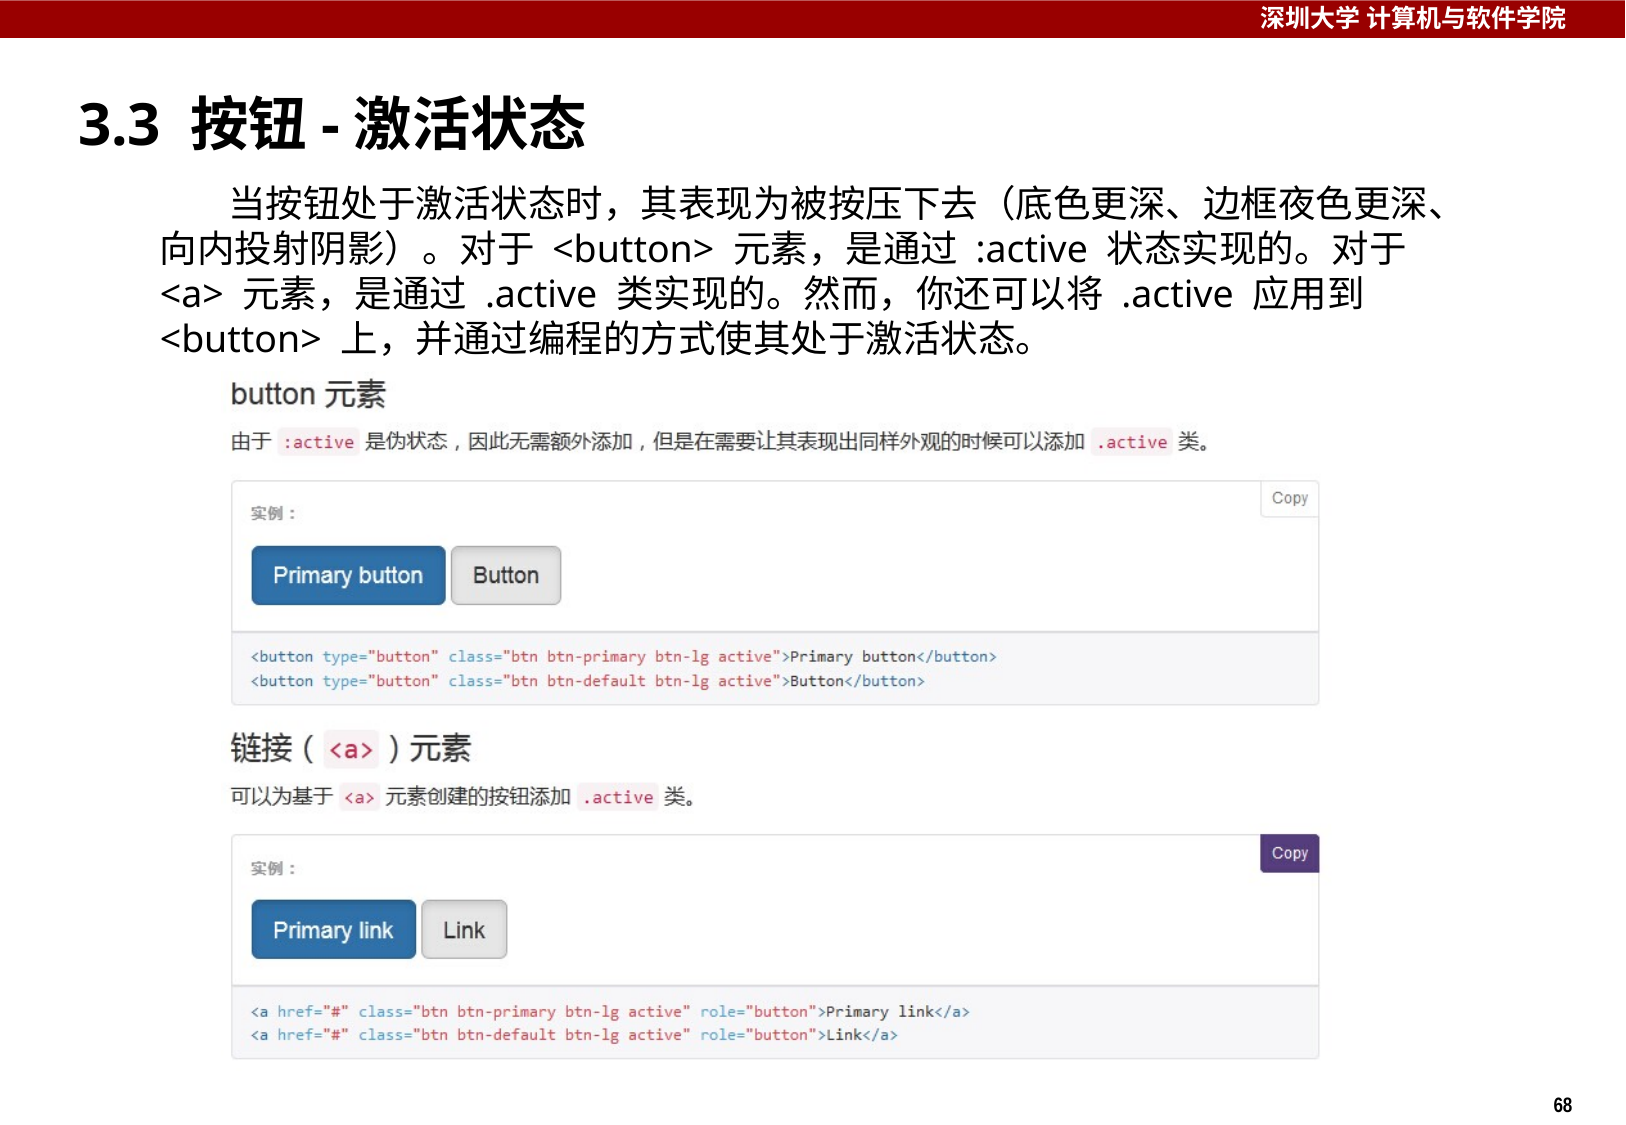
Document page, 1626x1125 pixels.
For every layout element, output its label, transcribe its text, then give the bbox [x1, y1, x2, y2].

list 当按钮处于激活状态时，其表现为被按压下去（底色更深、边框夜色更深、向内投射阴影）。对于 <button> 元素，是通过 :active 状态实现的。对于 <a> 元素，是通过 .active 类实现的。然而，你还可以将 .active 应用到 <button> 上，并通过编程的方式使其处于激活状态。 [70, 172, 1474, 1040]
picture [221, 371, 1336, 1071]
title 3.3 按钮-激活状态 [63, 71, 1413, 173]
